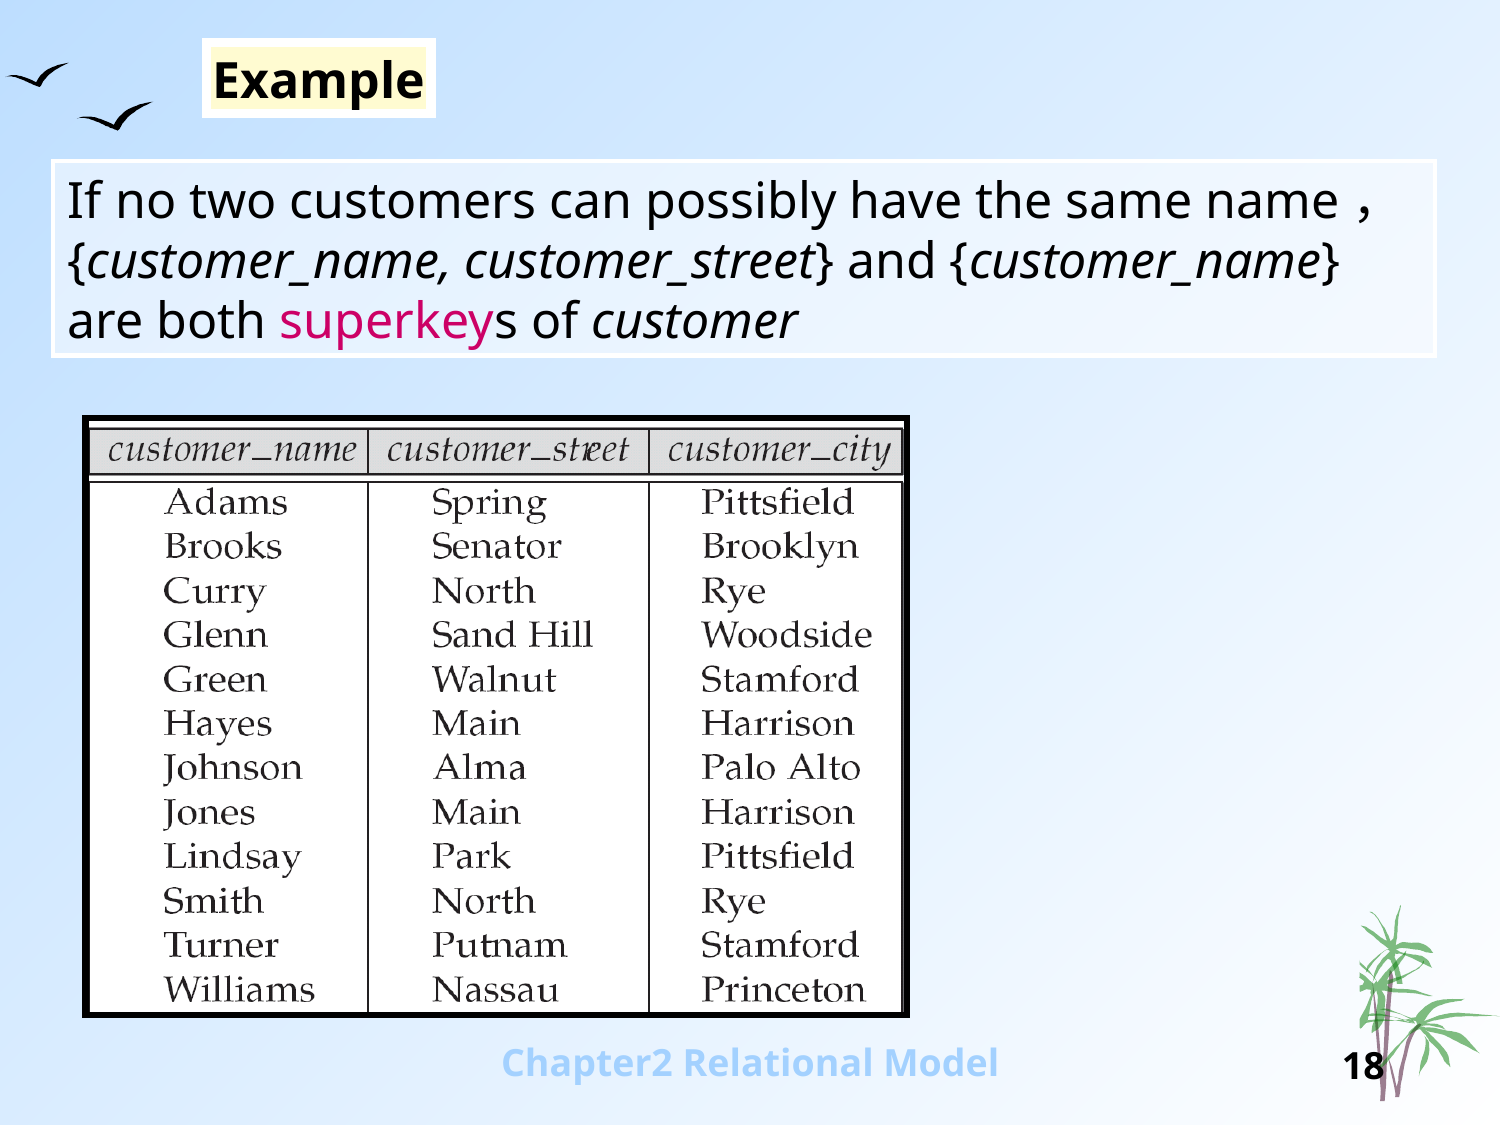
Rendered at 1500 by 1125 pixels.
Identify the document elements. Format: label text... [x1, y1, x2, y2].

slide_number 18 [1087, 1034, 1400, 1110]
text_box If no two customers can possibly have the same name，{customer_name, customer_street} and {customer_name} are both superkeys of customer [53, 160, 1436, 356]
picture [88, 420, 904, 1013]
text_box Example [206, 42, 431, 114]
footer Chapter2 Relational Model [442, 1030, 1059, 1106]
